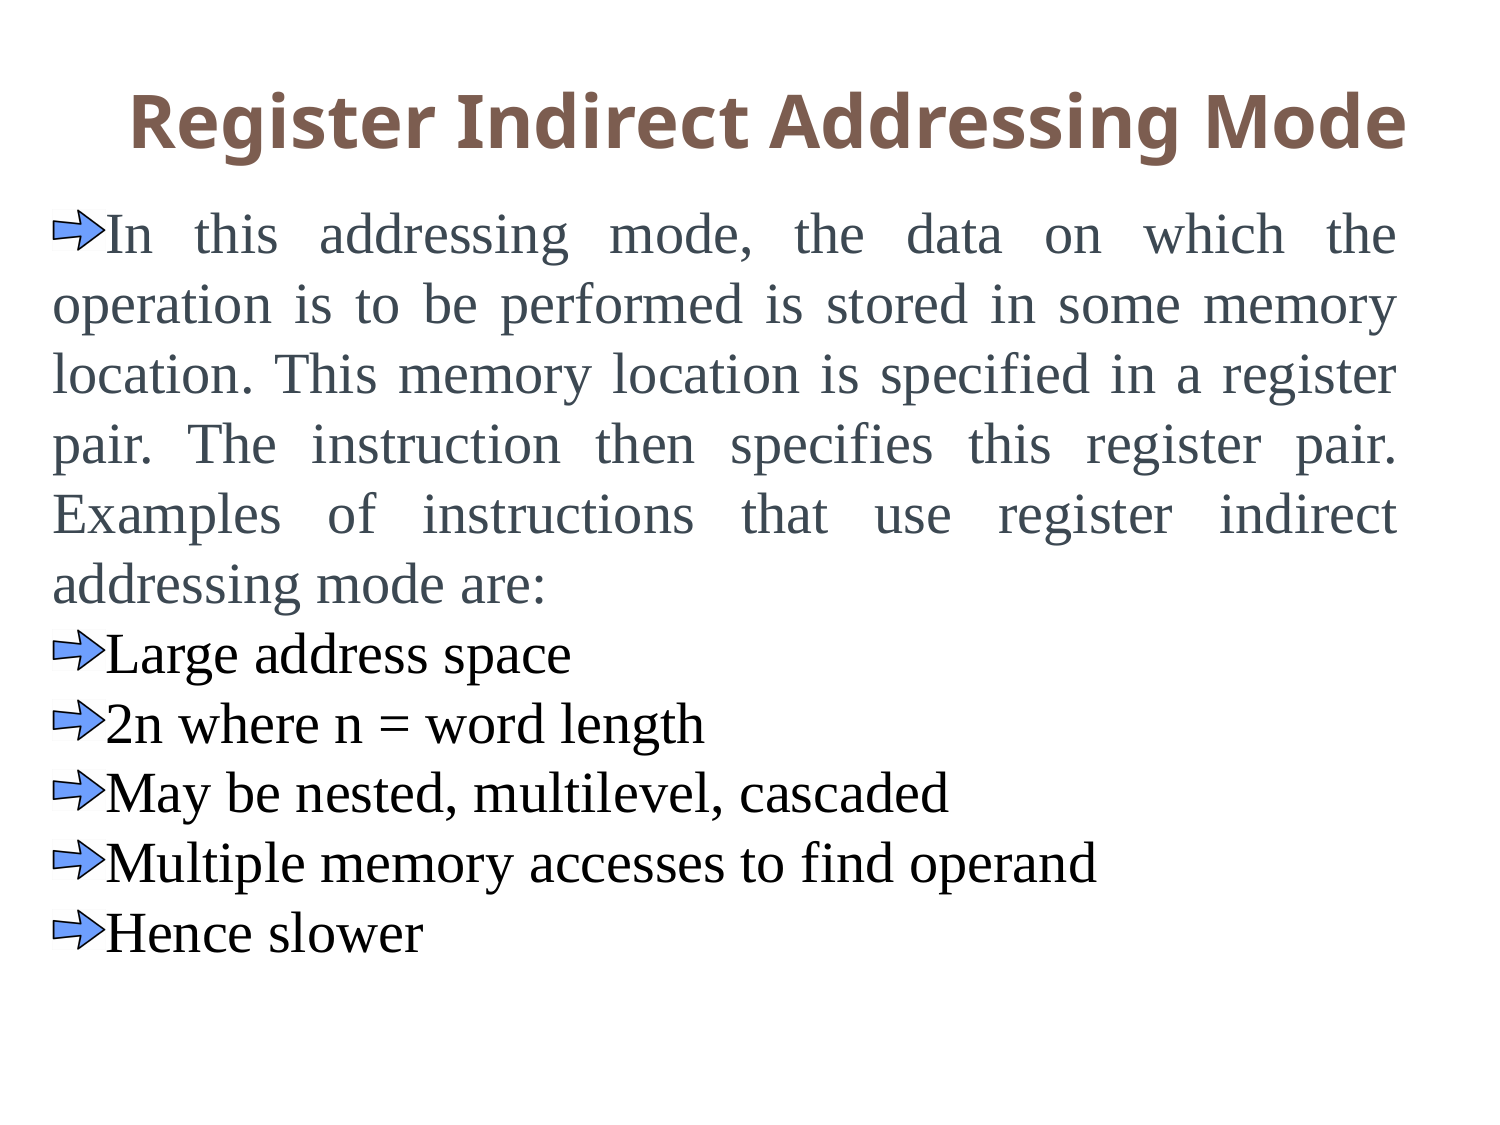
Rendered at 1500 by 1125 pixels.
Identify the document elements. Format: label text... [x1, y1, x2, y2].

picture [52, 209, 106, 251]
picture [52, 839, 106, 880]
picture [52, 699, 106, 741]
picture [52, 909, 106, 950]
picture [52, 629, 106, 671]
text_box In this addressing mode, the data on which the operation is to be performed is stored in some memory location. This memory location is specified in a register pair. The instruction then specifies this register pair. Examples of instructions that use register indirect addressing mode are: Large address space 2n where n = word length May be nested, multilevel, cascaded Multiple memory accesses to find operand Hence slower [37, 187, 1414, 819]
text_box Register Indirect Addressing Mode [100, 37, 1438, 200]
picture [52, 769, 106, 811]
